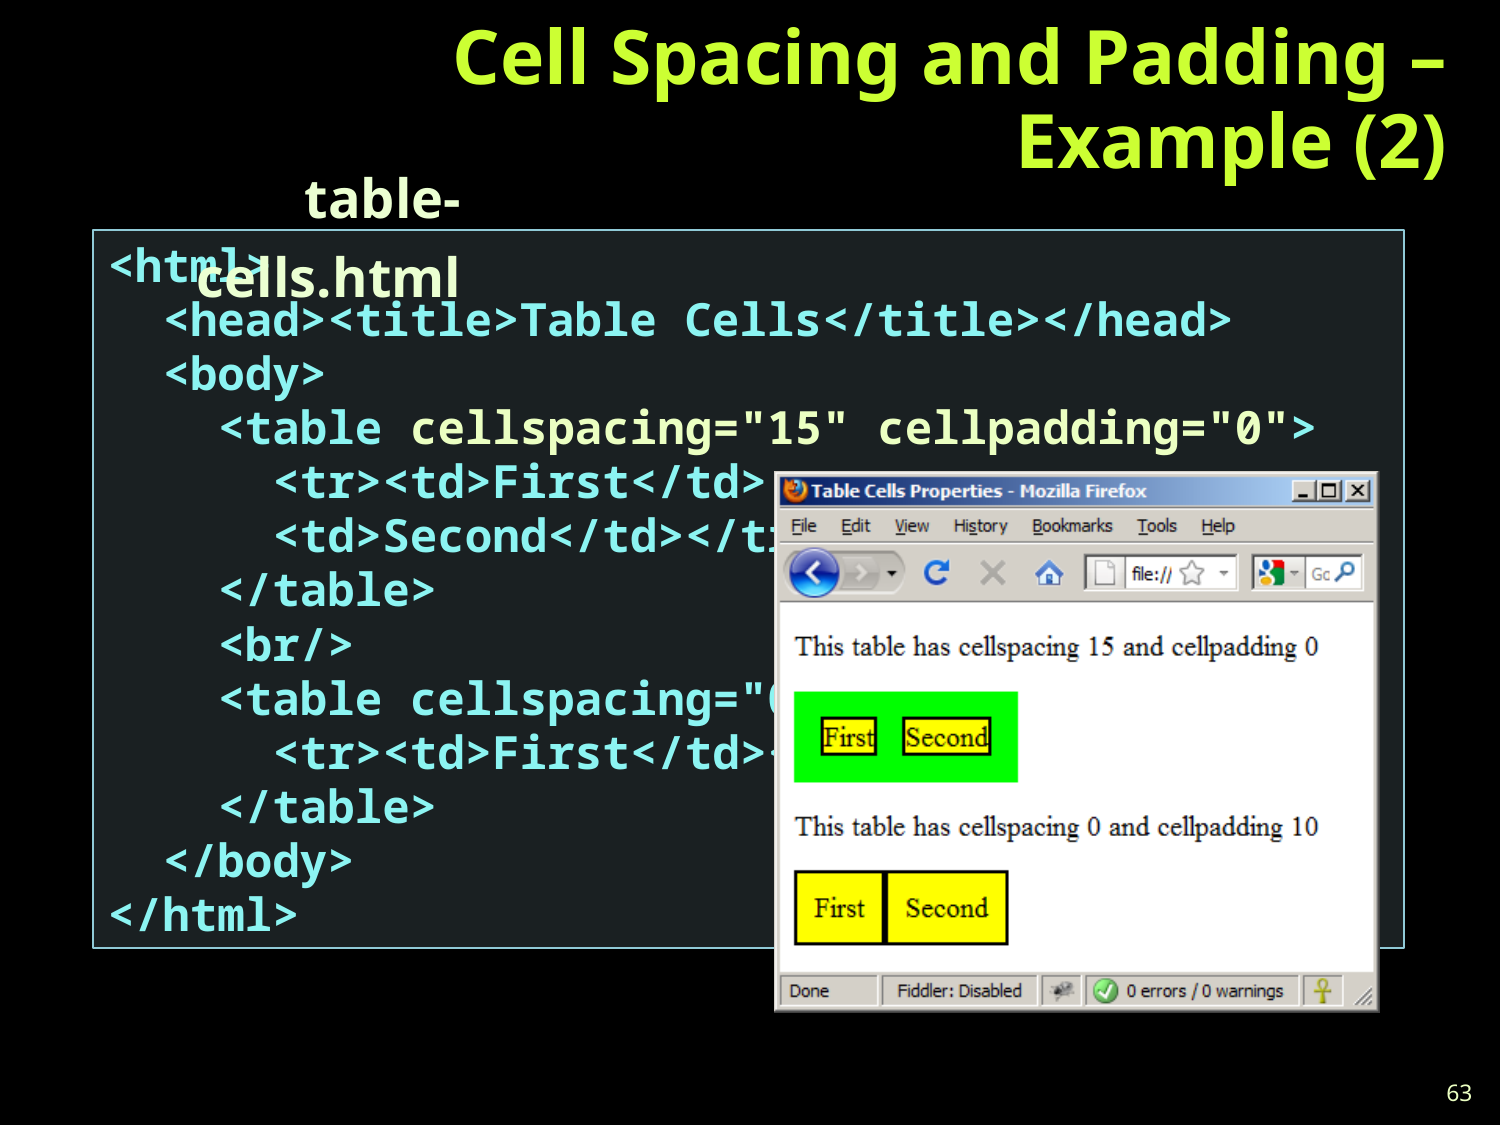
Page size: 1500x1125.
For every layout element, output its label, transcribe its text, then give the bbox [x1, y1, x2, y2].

slide_number 63 [1412, 1074, 1488, 1113]
picture [774, 471, 1380, 1013]
title Cell Spacing and Padding – Example (2) [300, 24, 1463, 175]
text_box table-cells.html [75, 142, 476, 316]
text_box <html> <head><title>Table Cells</title></head> <body> <table cellspacing="15" cellpadding="0"> <tr><td>First</td> <td>Second</td></tr> </table> <br/> <table cellspacing="0" cellpadding="10"> <tr><td>First</td><td>Second</td></tr> </table> </body> </html> [92, 229, 1404, 949]
